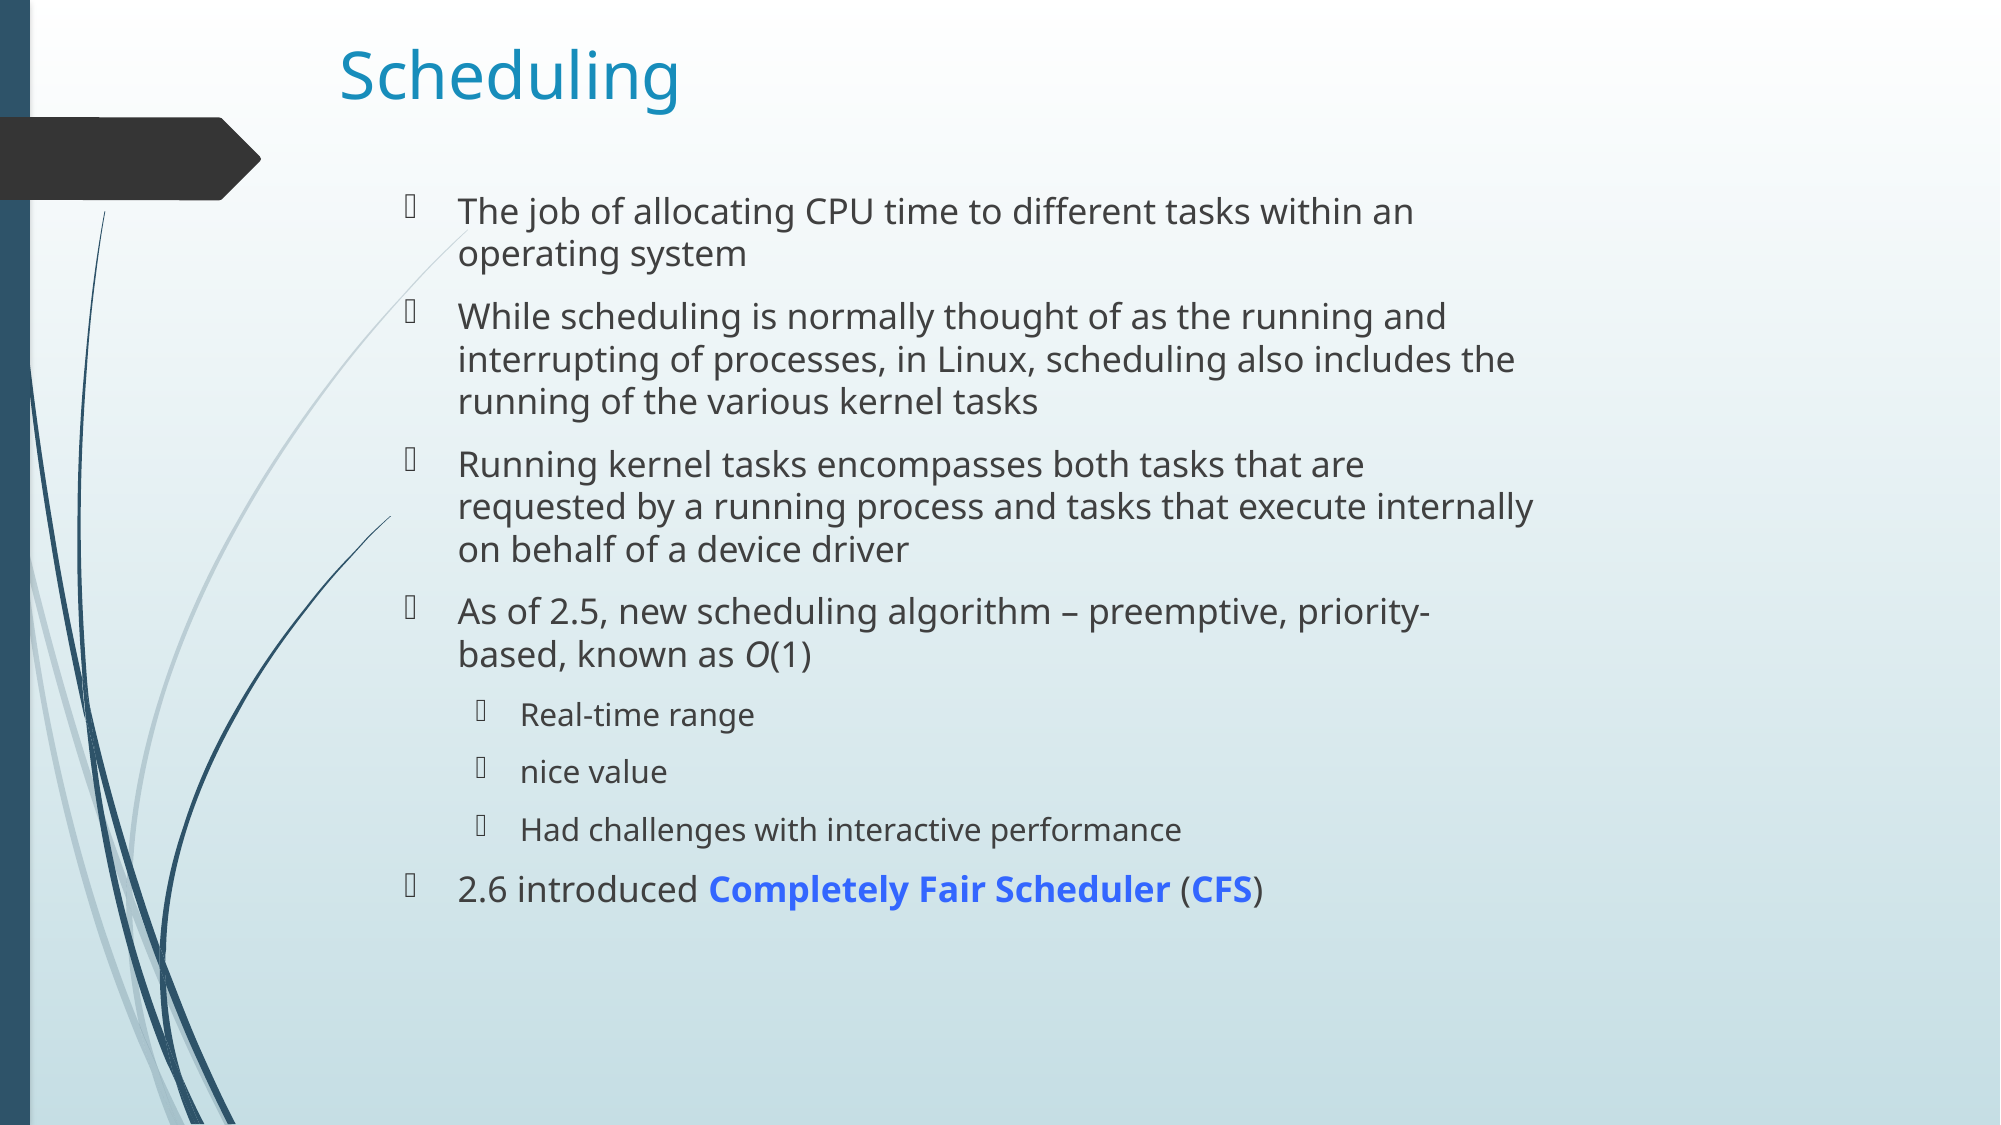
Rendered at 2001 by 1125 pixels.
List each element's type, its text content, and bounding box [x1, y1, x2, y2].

title Scheduling [324, 26, 1675, 122]
list The job of allocating CPU time to different tasks within an operating system While scheduling is normally thought of as the running and interrupting of processes, in Linux, scheduling also includes the running of the various kernel tasks Running kernel tasks encompasses both tasks that are requested by a running process and tasks that execute internally on behalf of a device driver As of 2.5, new scheduling algorithm – preemptive, priority-based, known as O(1) Real-time range nice value Had challenges with interactive performance 2.6 introduced Completely Fair Scheduler (CFS) [389, 181, 1557, 925]
